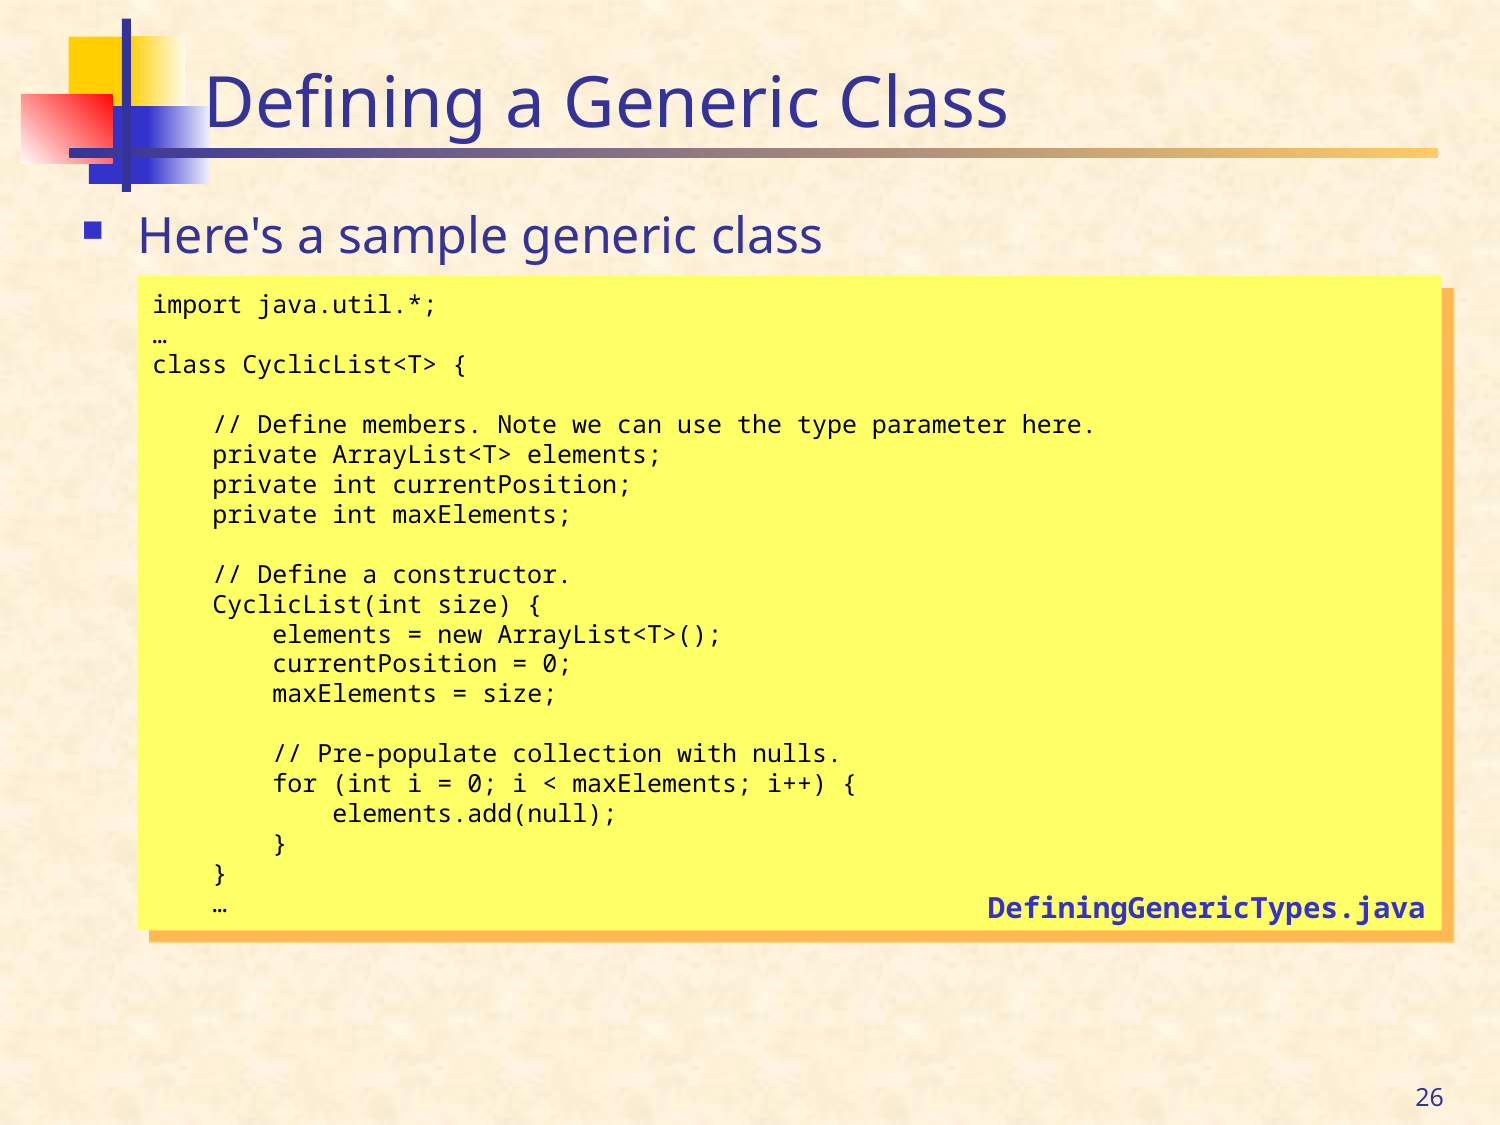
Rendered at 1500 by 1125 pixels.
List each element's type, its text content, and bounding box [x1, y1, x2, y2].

footer 26 [983, 1047, 1460, 1123]
list Here's a sample generic class [66, 196, 1460, 1007]
text_box import java.util.*; … class CyclicList<T> { // Define members. Note we can use the type parameter here. private ArrayList<T> elements; private int currentPosition; private int maxElements; // Define a constructor. CyclicList(int size) { elements = new ArrayList<T>(); currentPosition = 0; maxElements = size; // Pre-populate collection with nulls. for (int i = 0; i < maxElements; i++) { elements.add(null); } } … [137, 275, 1442, 931]
text_box DefiningGenericTypes.java [973, 882, 1441, 932]
title Defining a Generic Class [188, 34, 1468, 150]
picture [0, 0, 1500, 1125]
